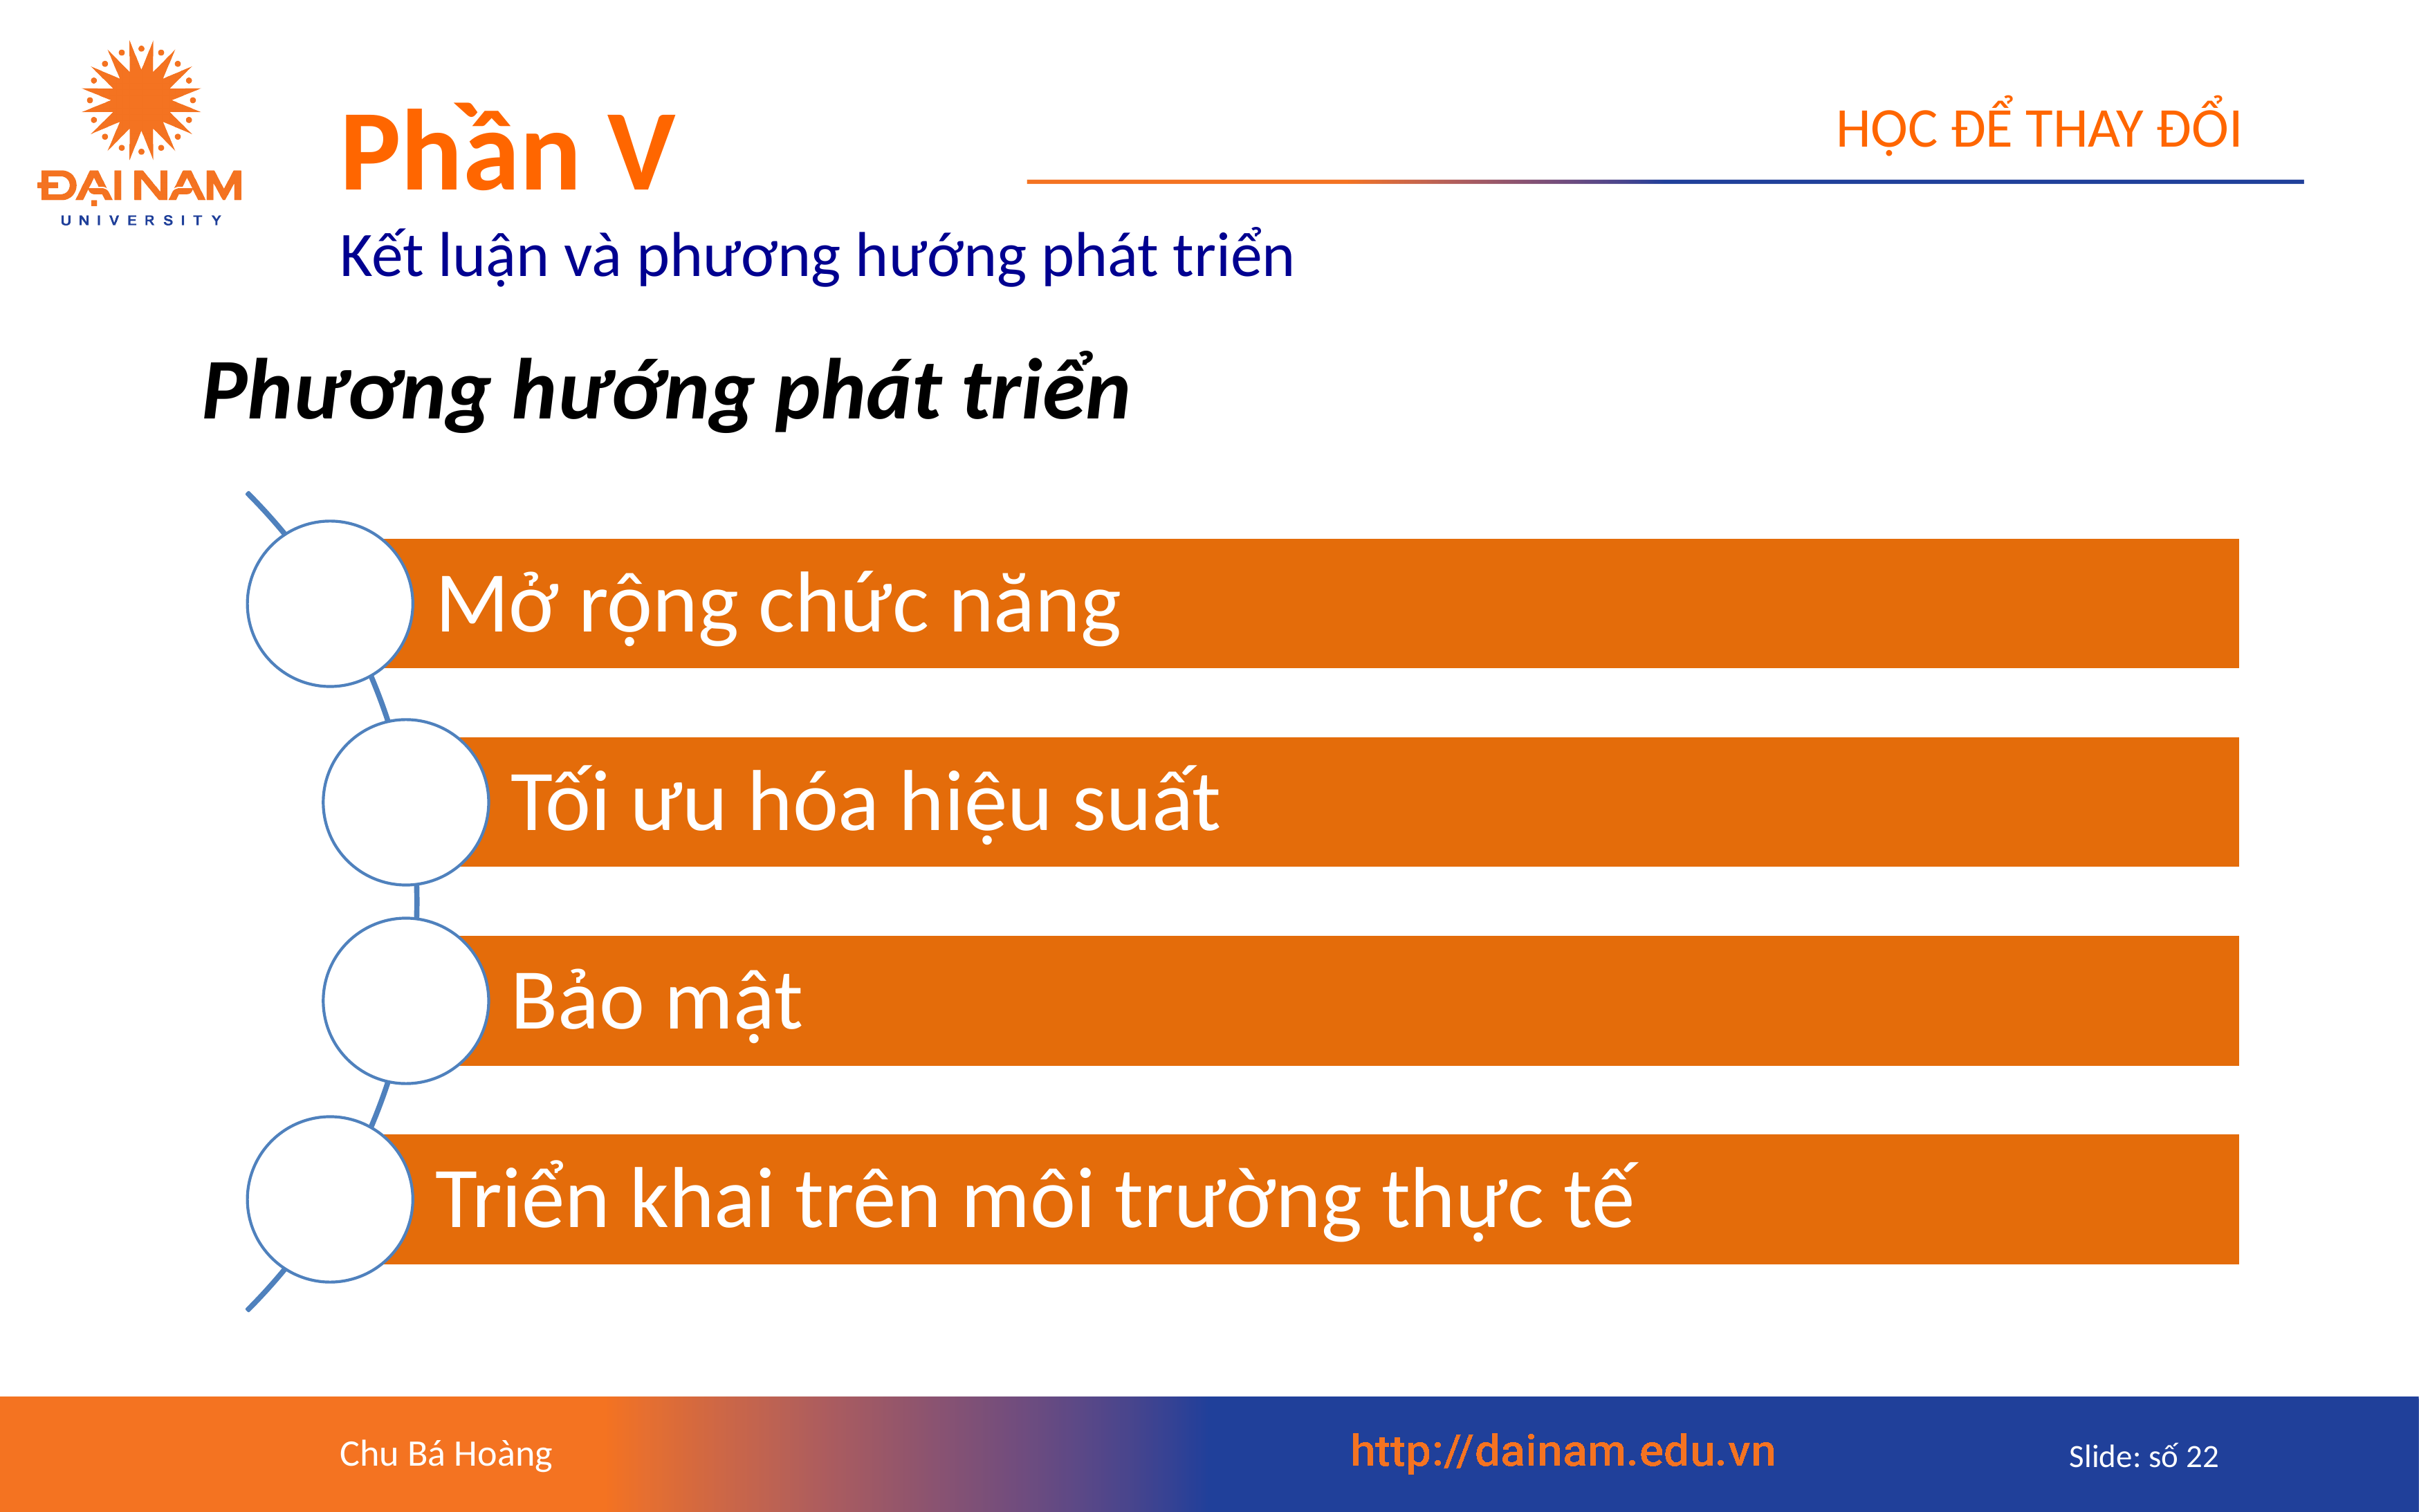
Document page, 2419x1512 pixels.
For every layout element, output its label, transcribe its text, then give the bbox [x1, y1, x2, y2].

picture [0, 1396, 2419, 1512]
picture [1026, 179, 2304, 184]
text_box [233, 471, 2254, 1332]
text_box Phương hướng phát triển [191, 326, 1143, 441]
text_box Phần V Kết luận và phương hướng phát triển [329, 69, 1426, 295]
picture [37, 40, 241, 225]
text_box HỌC ĐỂ THAY ĐỔI [1320, 85, 2254, 163]
